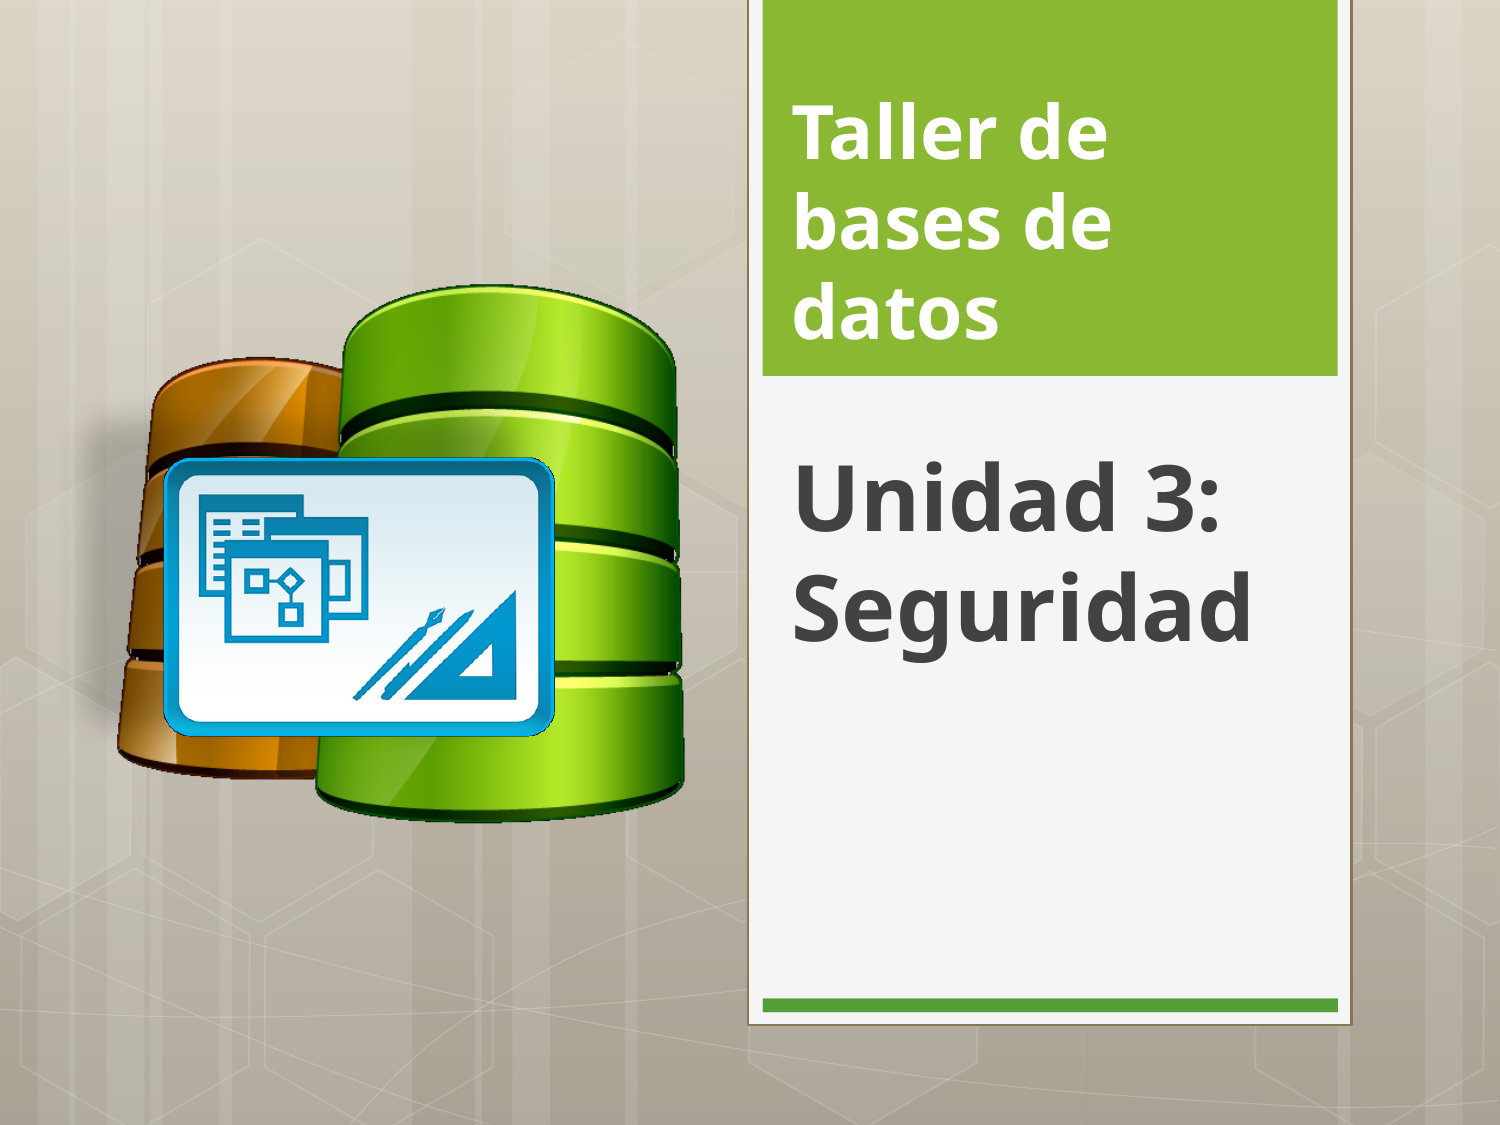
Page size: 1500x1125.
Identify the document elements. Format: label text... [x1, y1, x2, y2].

title Taller de bases de datos [776, 30, 1320, 362]
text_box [96, 266, 700, 858]
subtitle Unidad 3: Seguridad [776, 432, 1320, 933]
